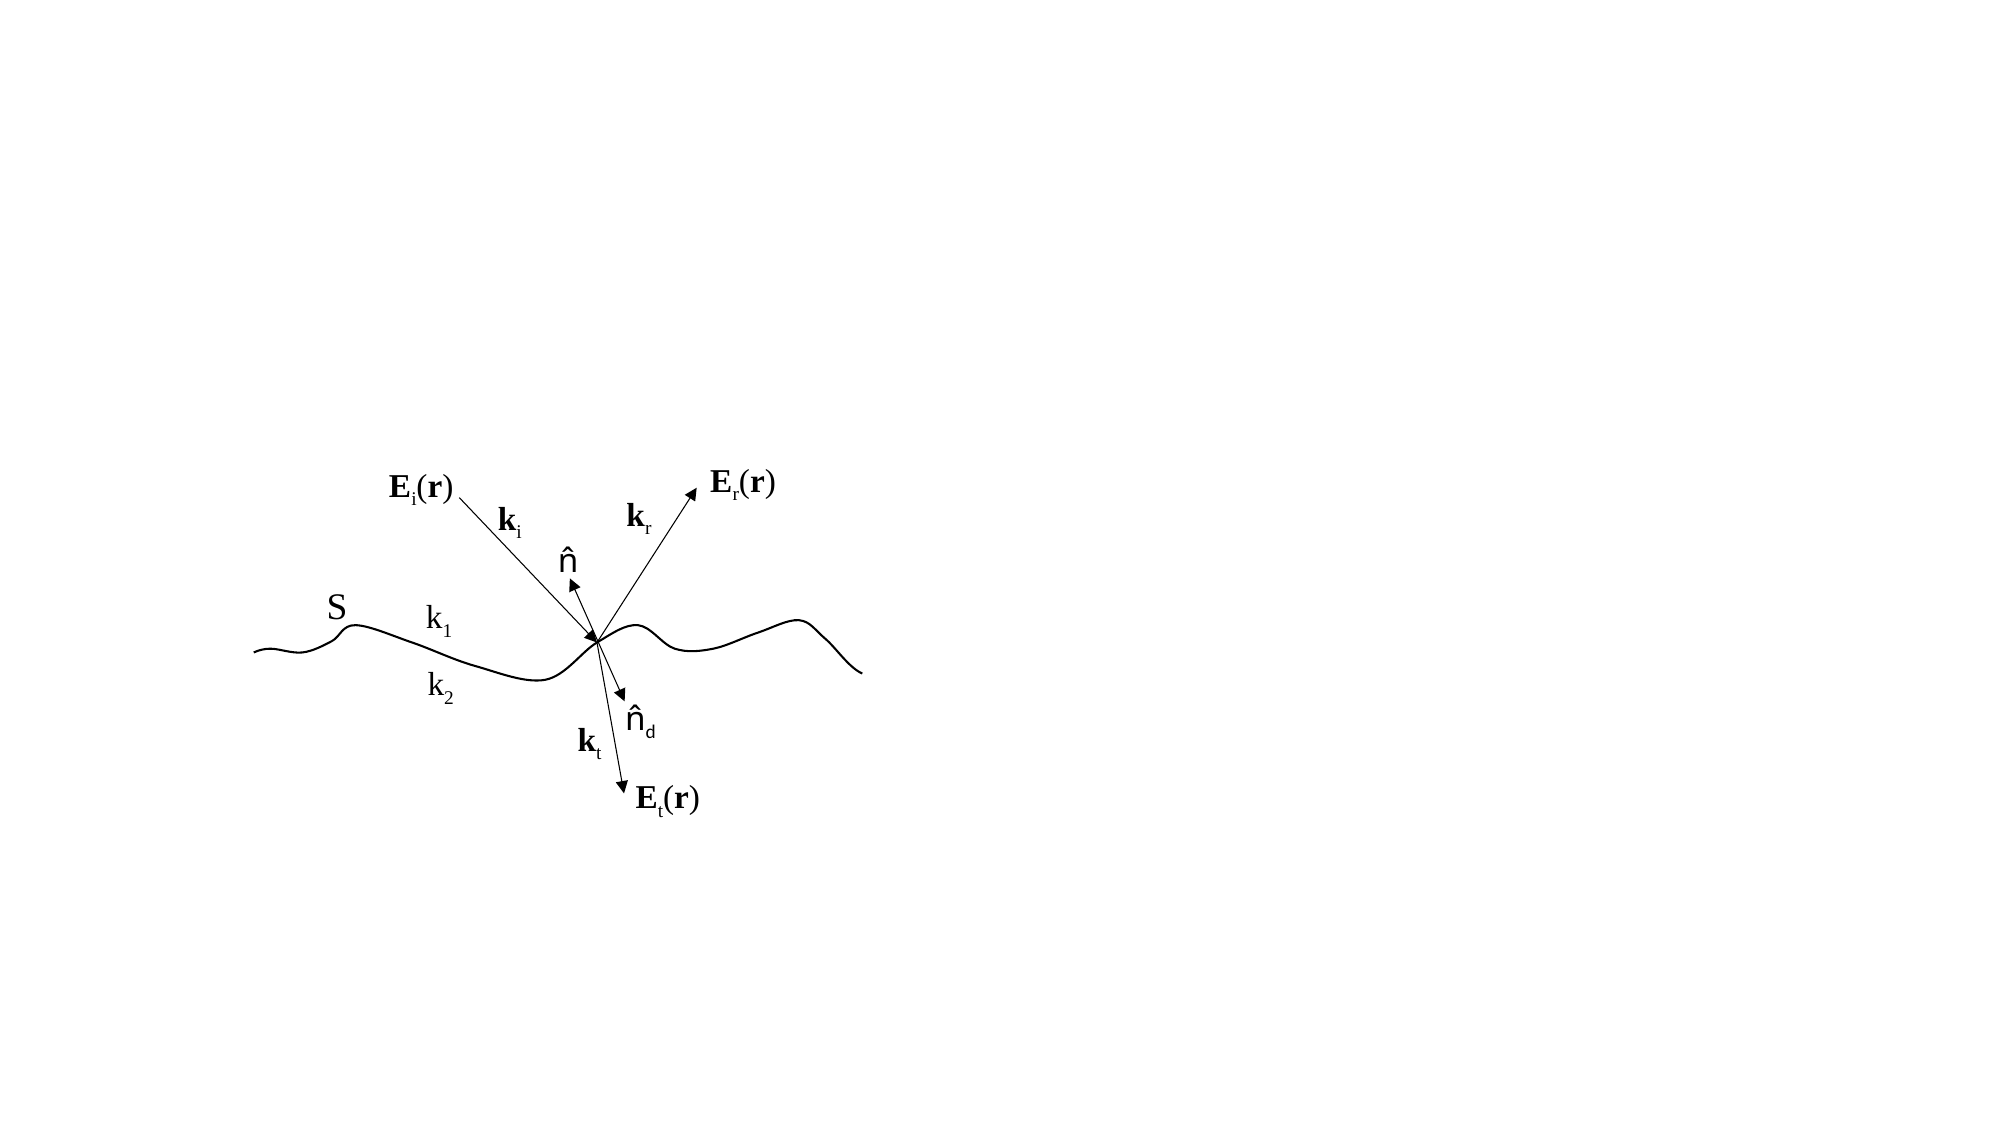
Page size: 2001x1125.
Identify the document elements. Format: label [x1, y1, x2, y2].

text_box [253, 451, 863, 824]
